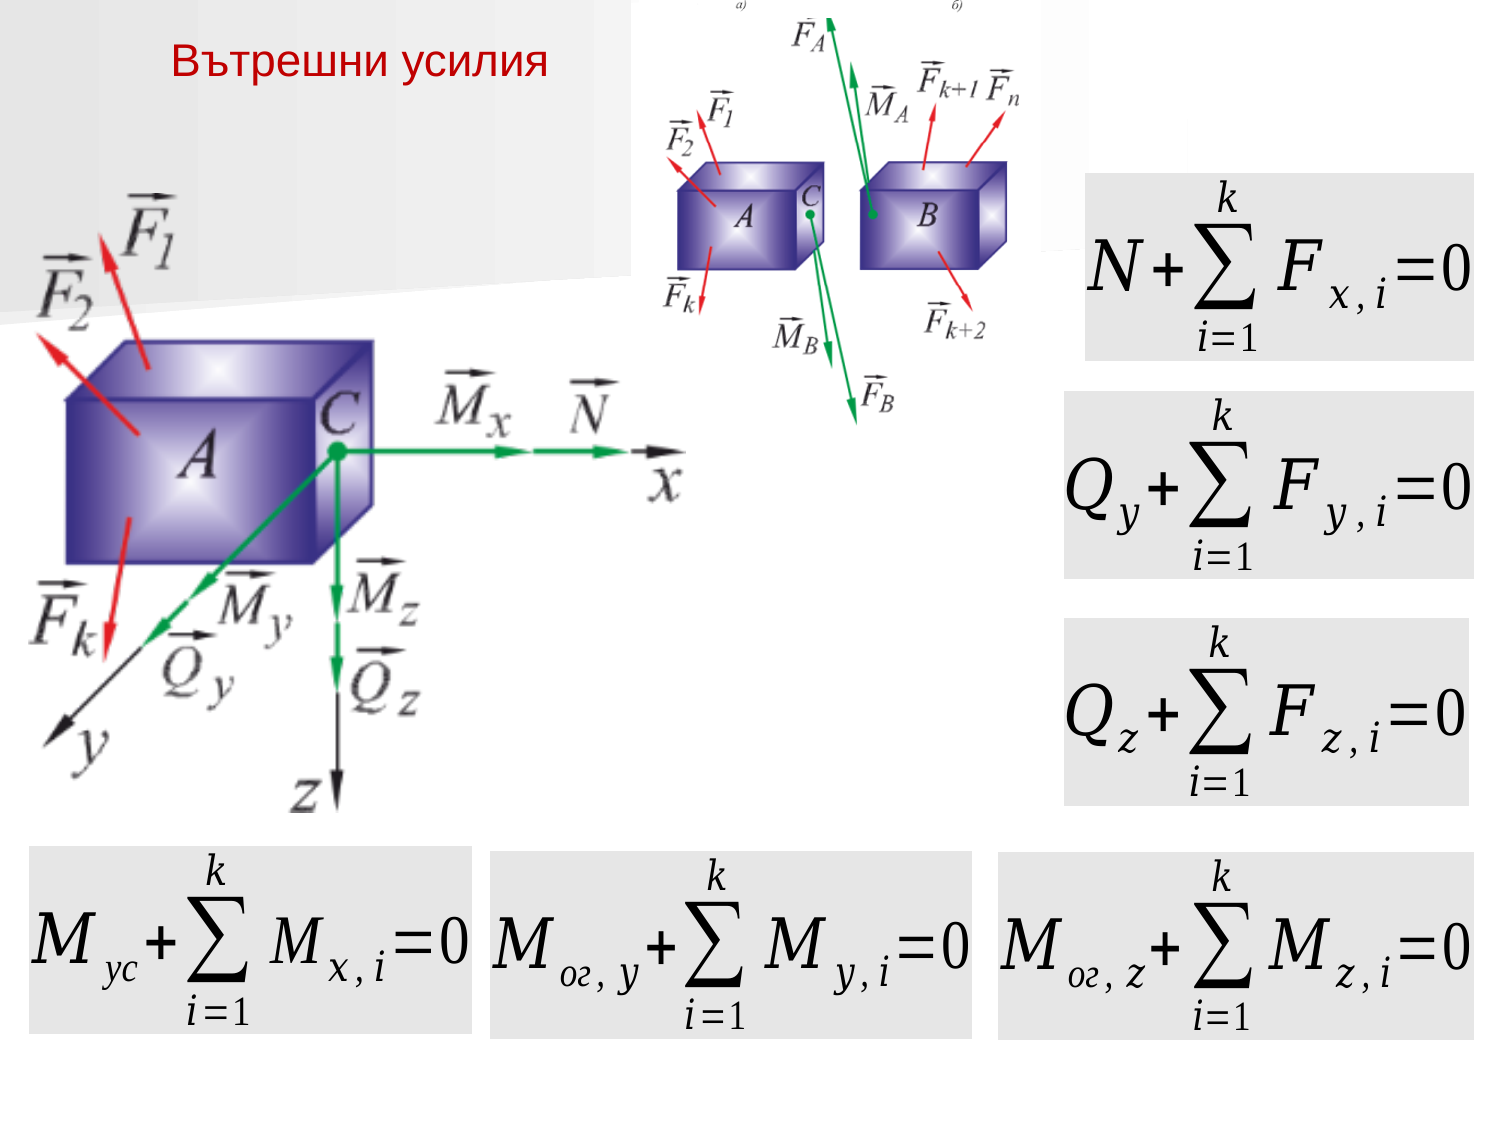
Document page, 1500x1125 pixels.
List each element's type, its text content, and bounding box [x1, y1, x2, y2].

list Вътрешни усилия [117, 23, 585, 119]
picture [28, 0, 1041, 813]
